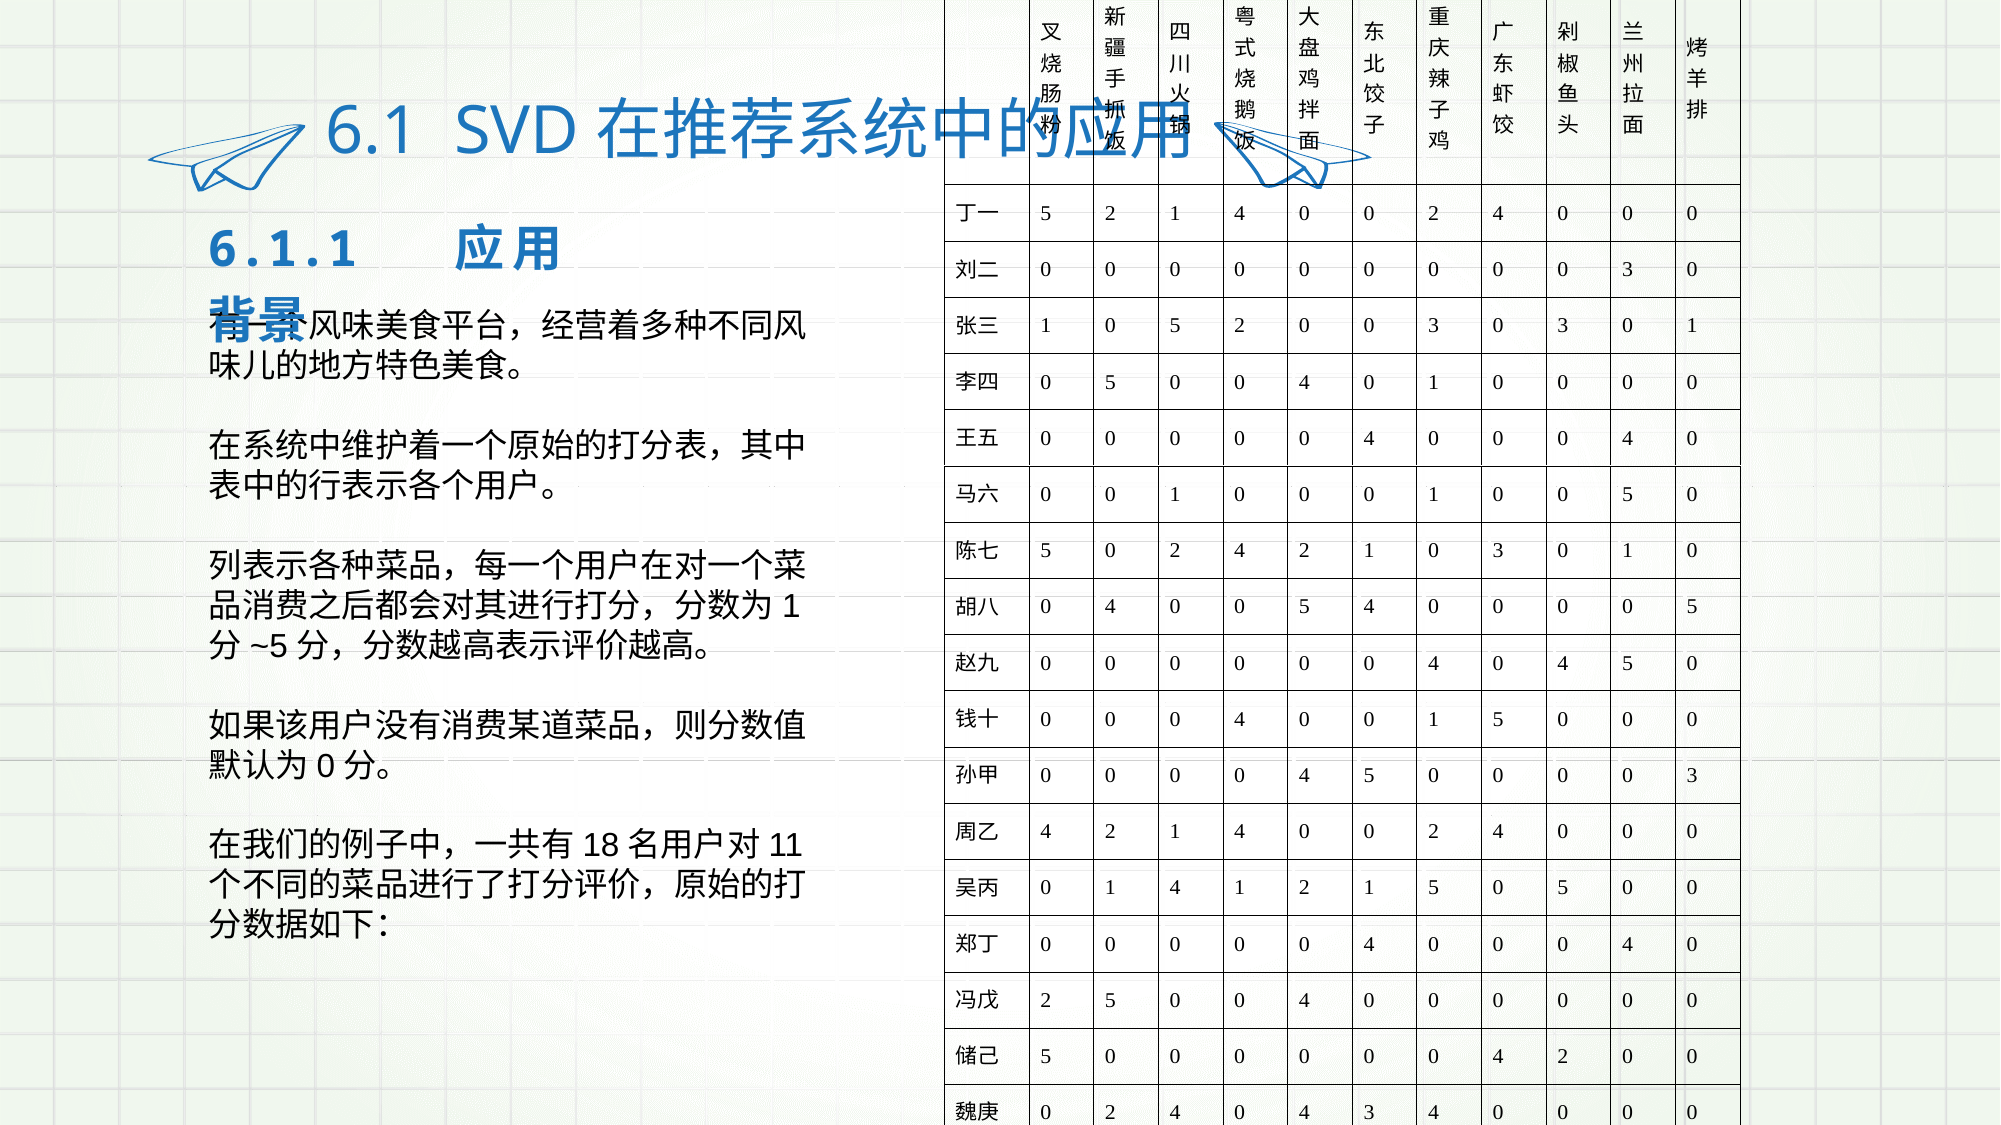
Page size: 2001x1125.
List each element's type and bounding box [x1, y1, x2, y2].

picture [0, 0, 2000, 1125]
text_box [82, 63, 943, 192]
text_box [192, 197, 853, 1008]
